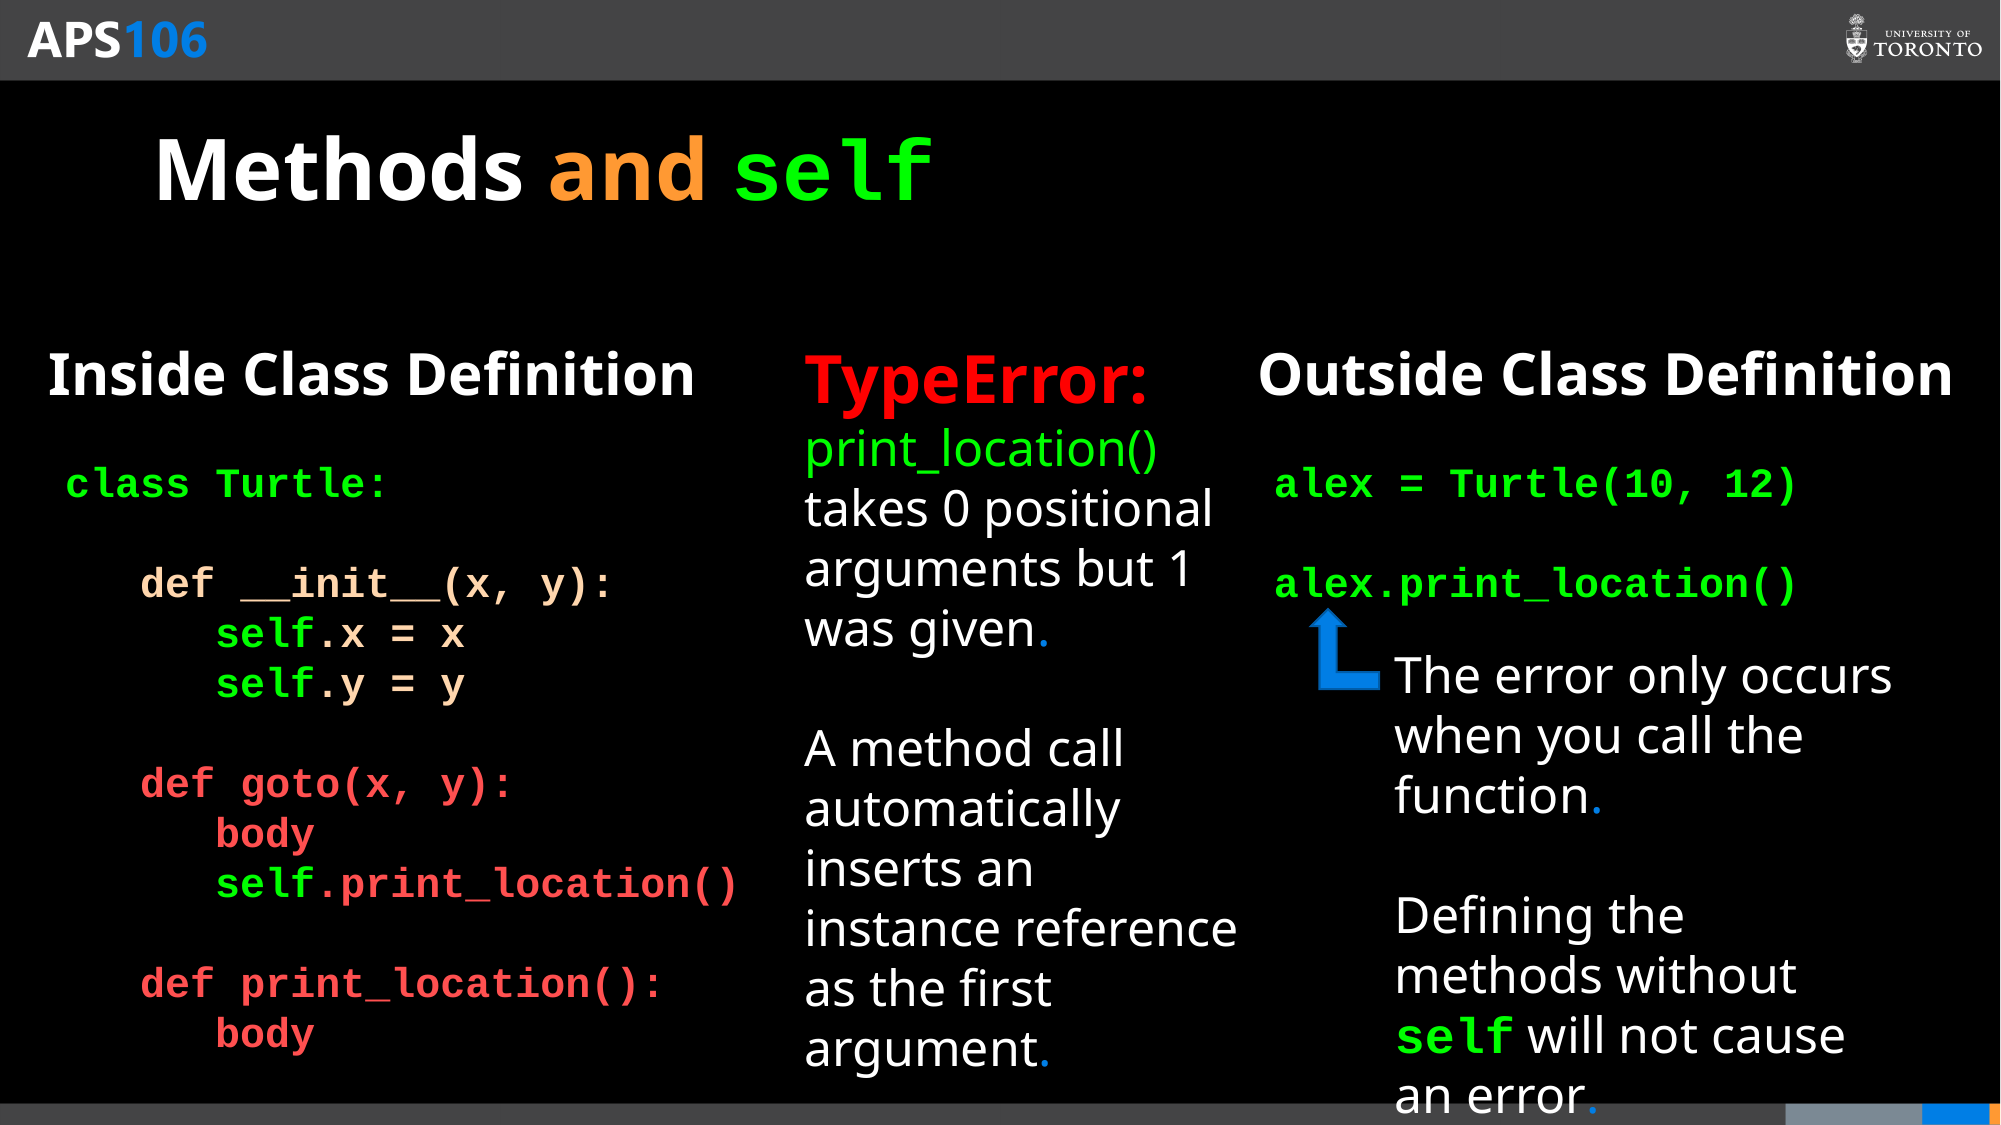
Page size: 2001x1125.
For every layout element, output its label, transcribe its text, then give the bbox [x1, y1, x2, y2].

picture [0, 0, 2001, 1125]
text_box class Turtle: def __init__(x, y): self.x = x self.y = y def goto(x, y): body self.print_location() def print_location(): body [50, 448, 789, 1064]
text_box Outside Class Definition [1259, 329, 1970, 414]
text_box alex = Turtle(10, 12) alex.print_location() [1259, 448, 1867, 614]
text_box The error only occurs when you call the function. Defining the methods without self will not cause an error. [1380, 635, 1917, 1125]
text_box [1308, 607, 1381, 691]
title Methods and self [137, 119, 1863, 227]
text_box Inside Class Definition [33, 329, 712, 414]
text_box TypeError: print_location() takes 0 positional arguments but 1 was given. A method call automatically inserts an instance reference as the first argument. [789, 329, 1259, 1084]
